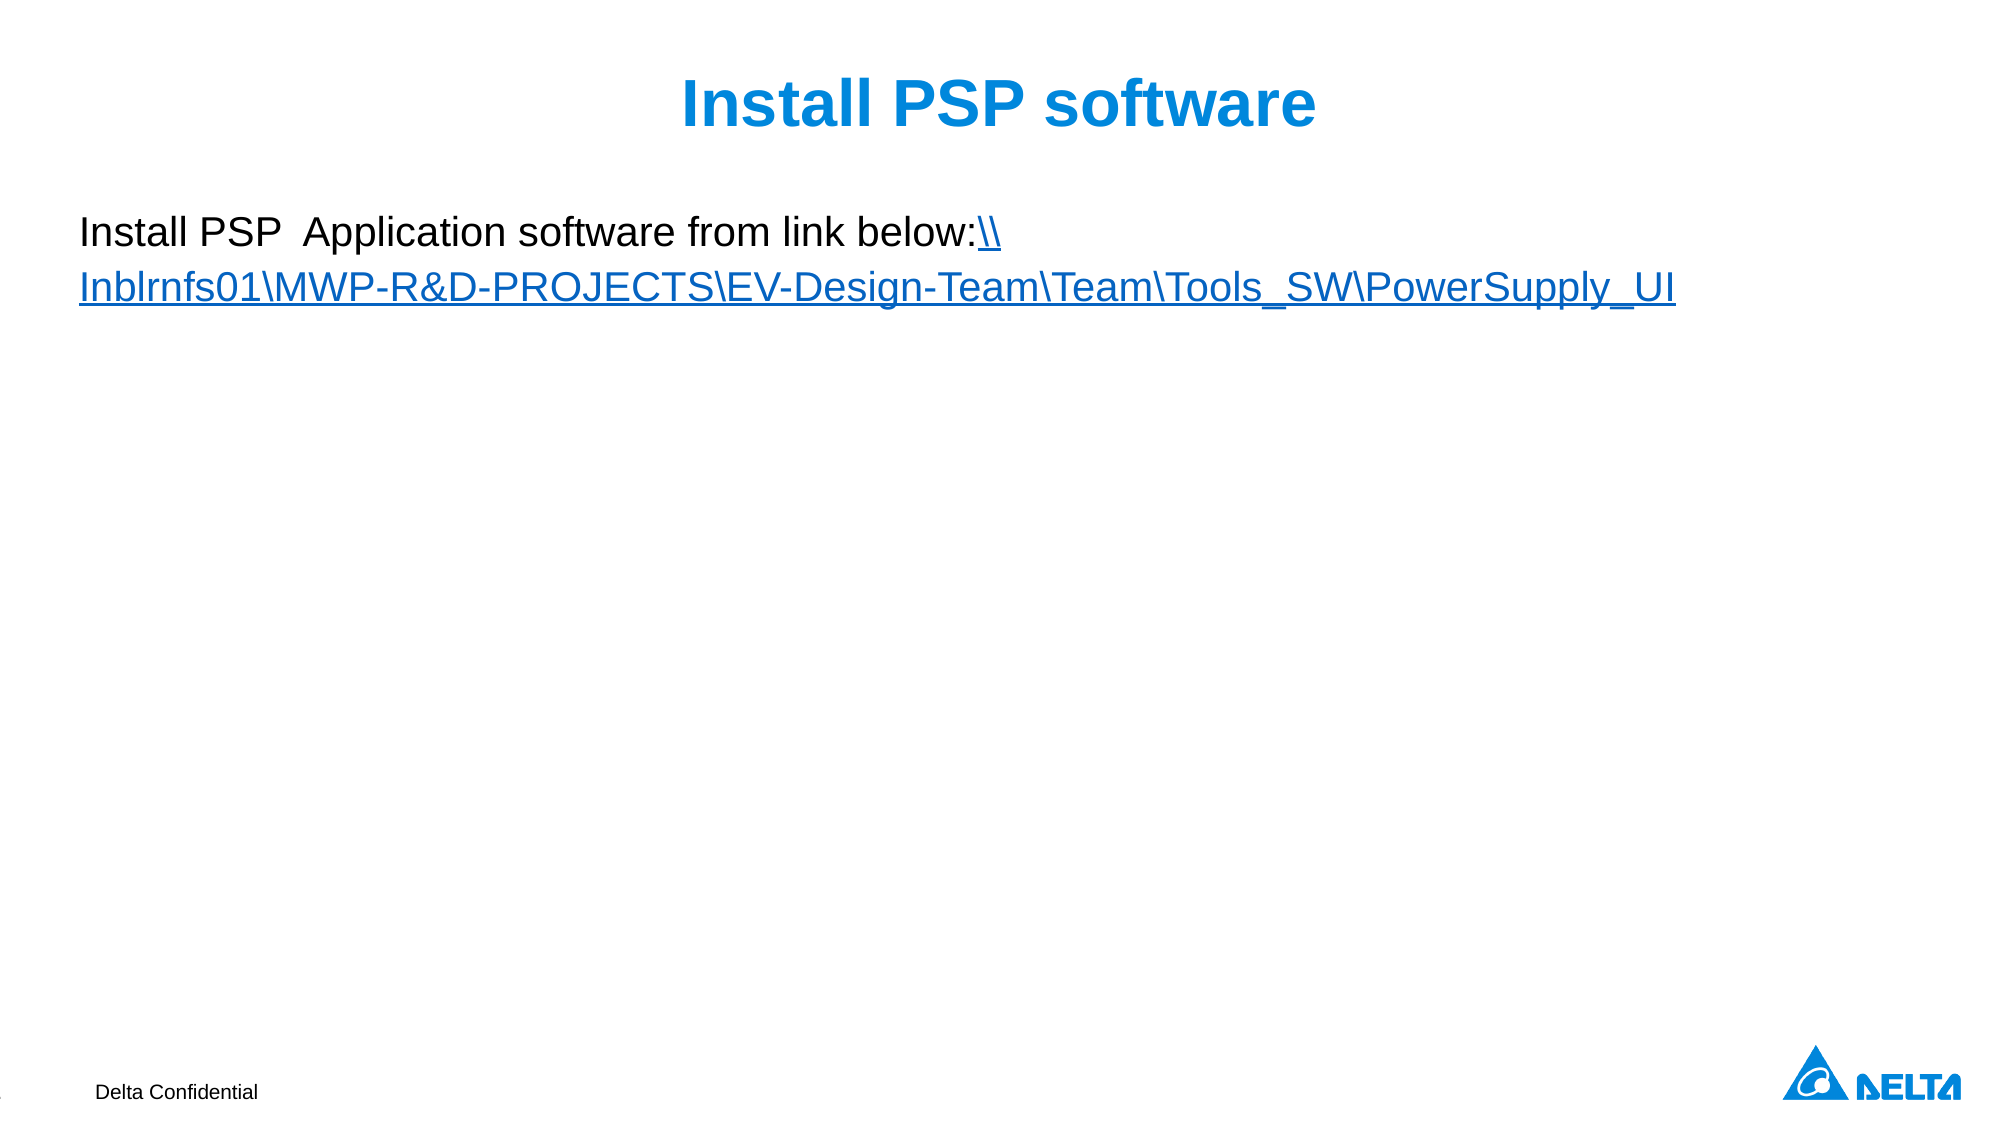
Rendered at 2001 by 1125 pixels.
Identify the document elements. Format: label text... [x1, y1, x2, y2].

title Install PSP software [66, 61, 1934, 173]
list Install PSP Application software from link below: \\Inblrnfs01\MWP-R&D-PROJECTS\EV-Design-Team\Team\Tools_SW\PowerSupply_UI [78, 191, 1934, 1005]
picture [1759, 1021, 1984, 1123]
